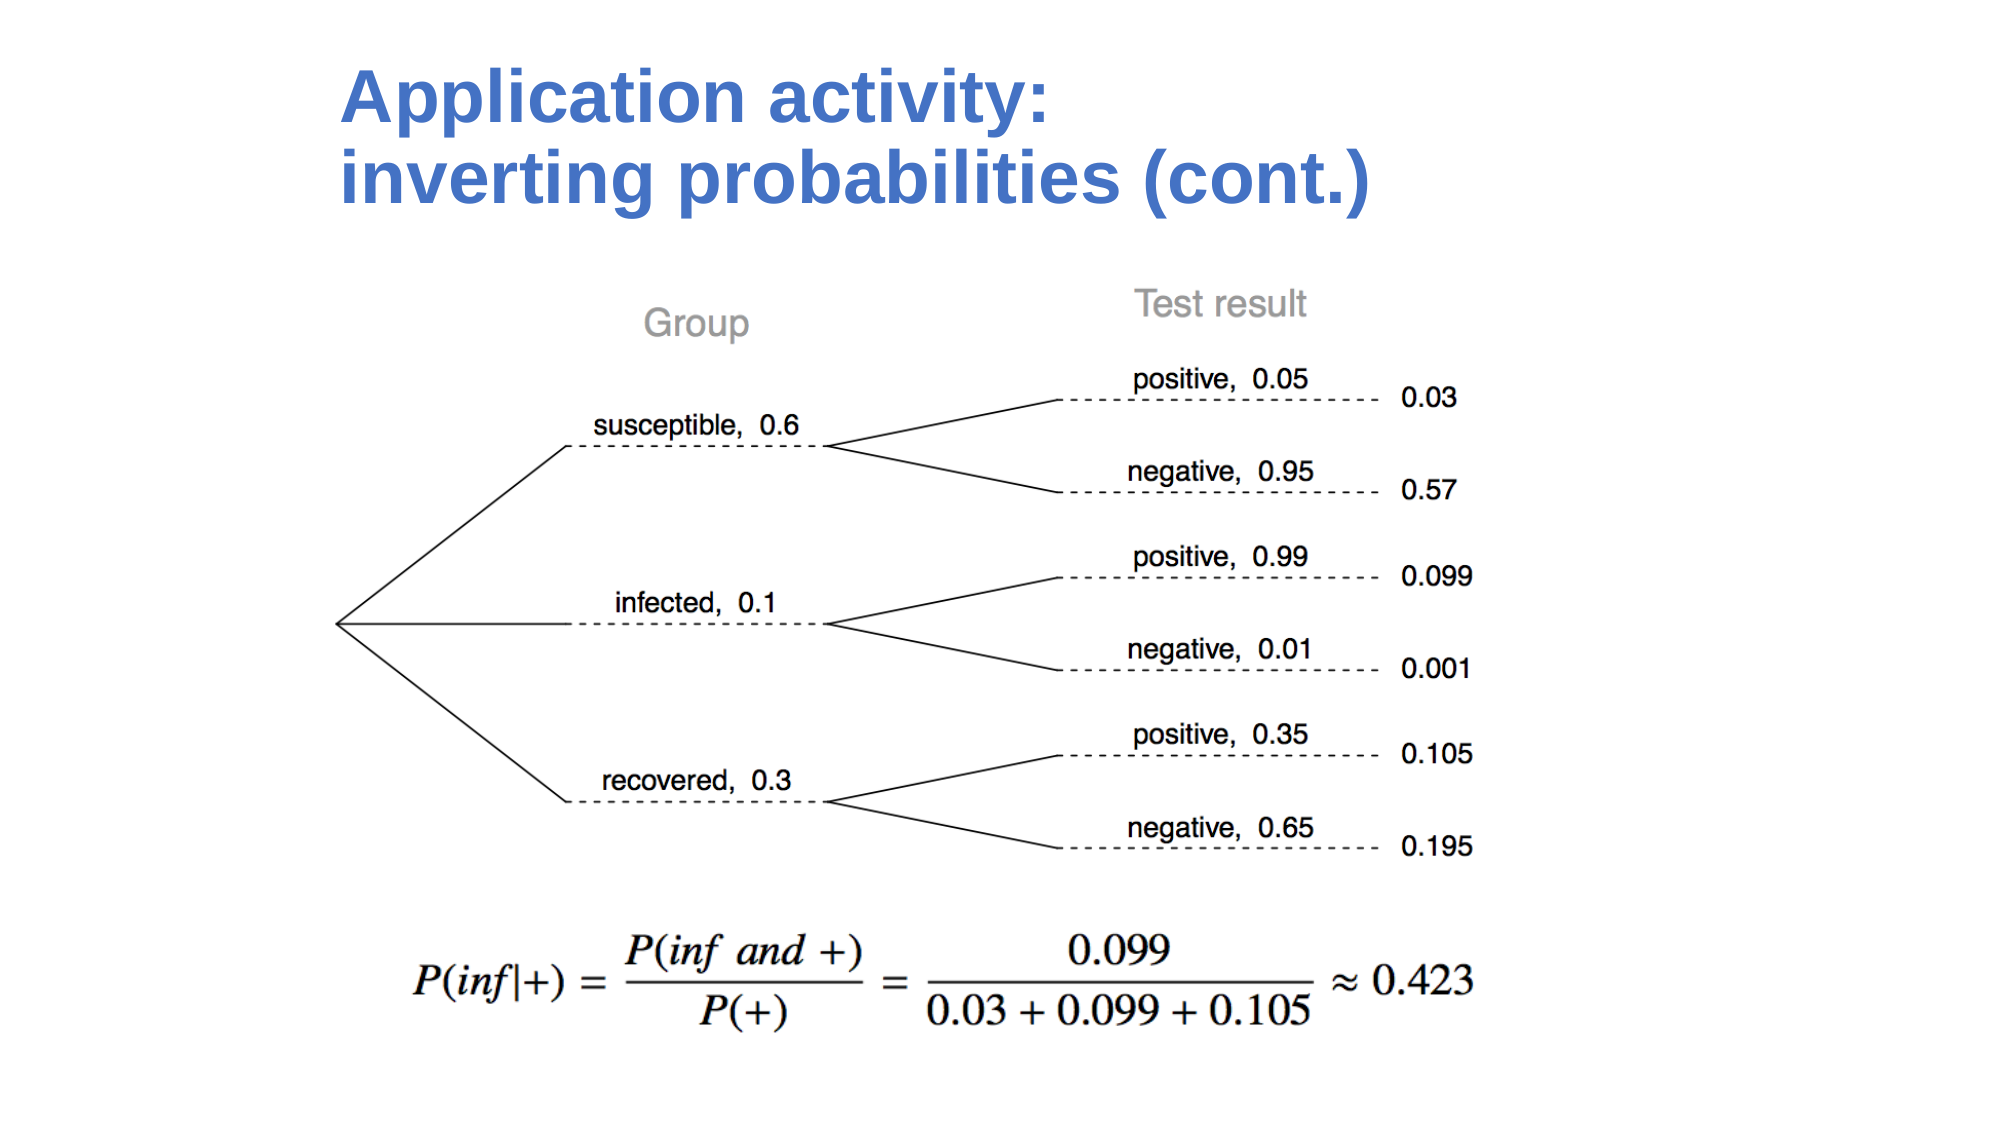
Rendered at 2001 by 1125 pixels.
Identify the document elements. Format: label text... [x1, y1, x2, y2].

picture [390, 916, 1484, 1043]
picture [324, 259, 1482, 866]
title Application activity: inverting probabilities (cont.) [324, 46, 1675, 235]
